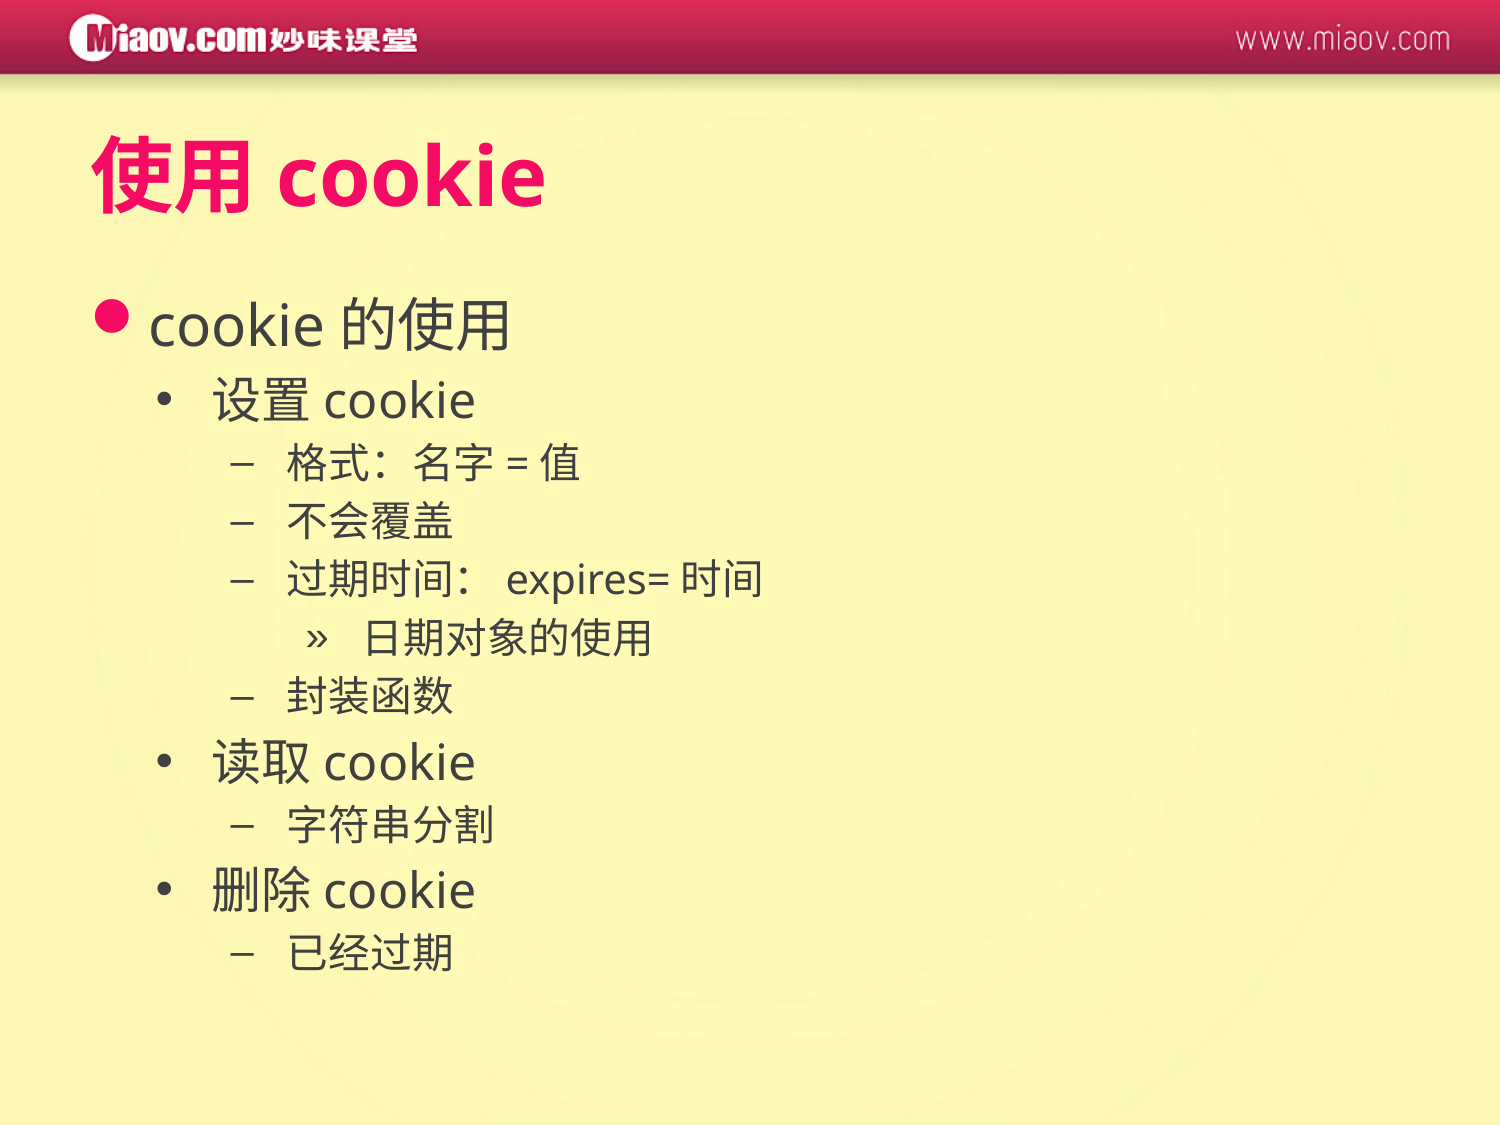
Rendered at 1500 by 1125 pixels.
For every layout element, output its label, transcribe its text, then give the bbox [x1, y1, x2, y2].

picture [0, 0, 1500, 1125]
title 使用cookie [75, 79, 1425, 268]
list cookie的使用 设置cookie 格式：名字=值 不会覆盖 过期时间：expires=时间 日期对象的使用 封装函数 读取cookie 字符串分割 删除cookie 已经过期 [75, 280, 1425, 1024]
